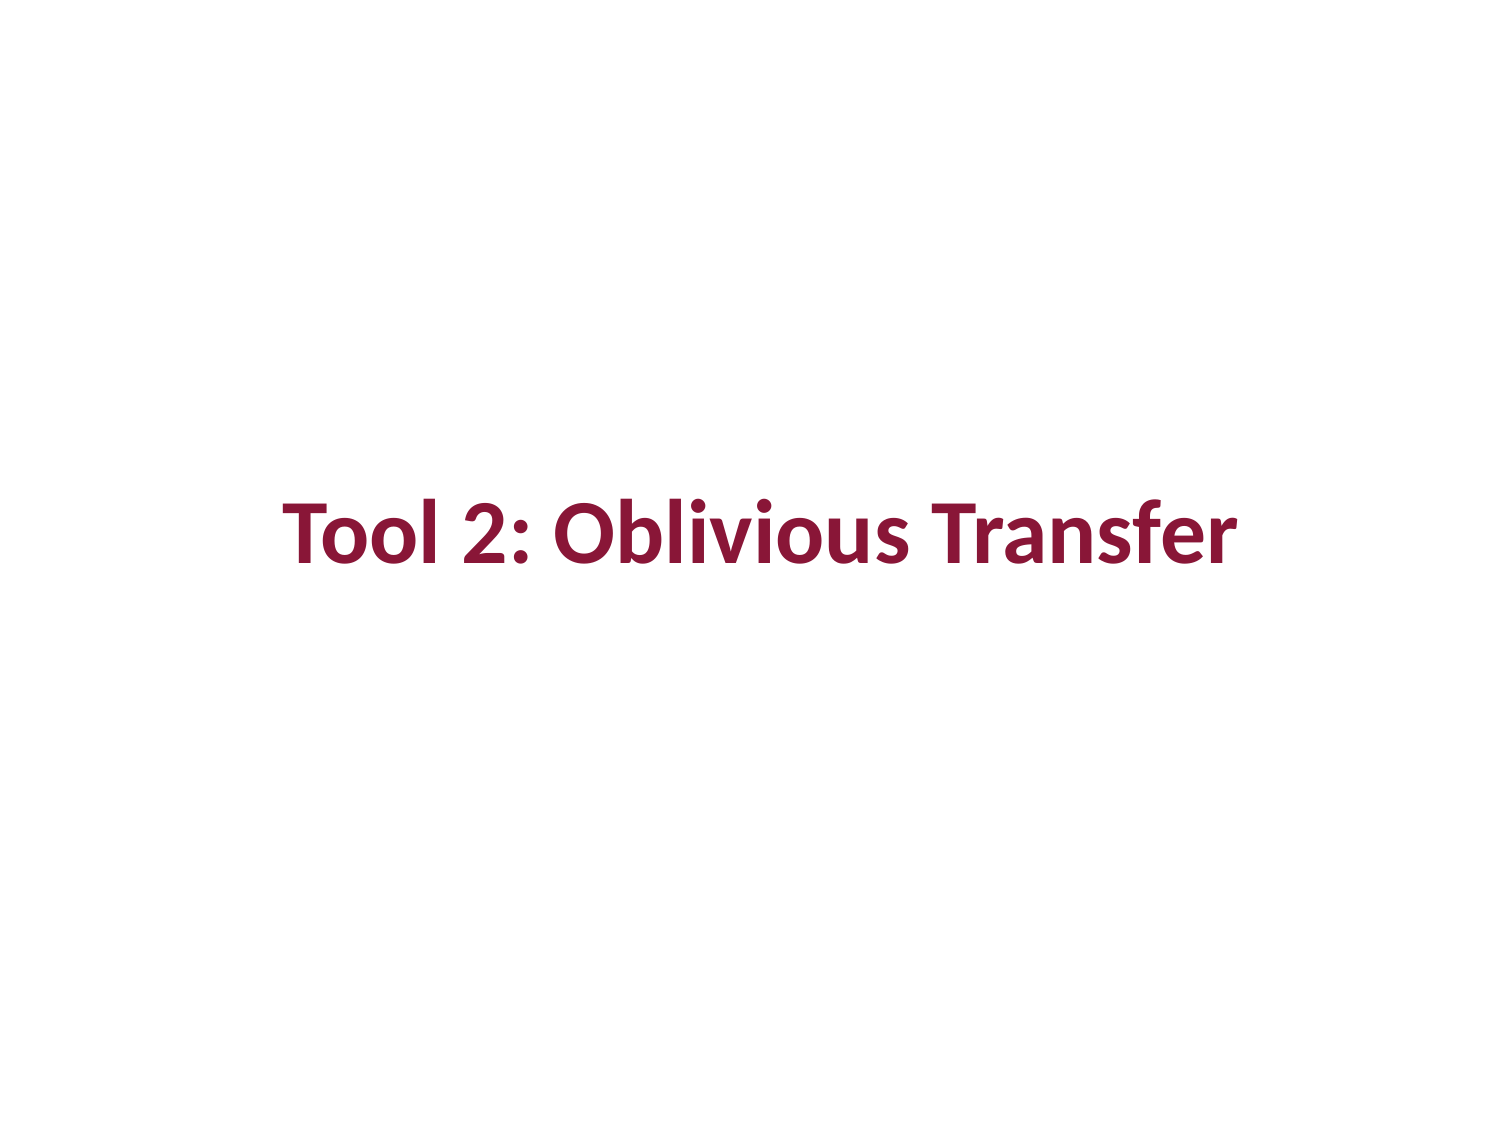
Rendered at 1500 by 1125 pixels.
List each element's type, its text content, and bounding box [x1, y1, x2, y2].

title Tool 2: Oblivious Transfer [0, 385, 1500, 669]
